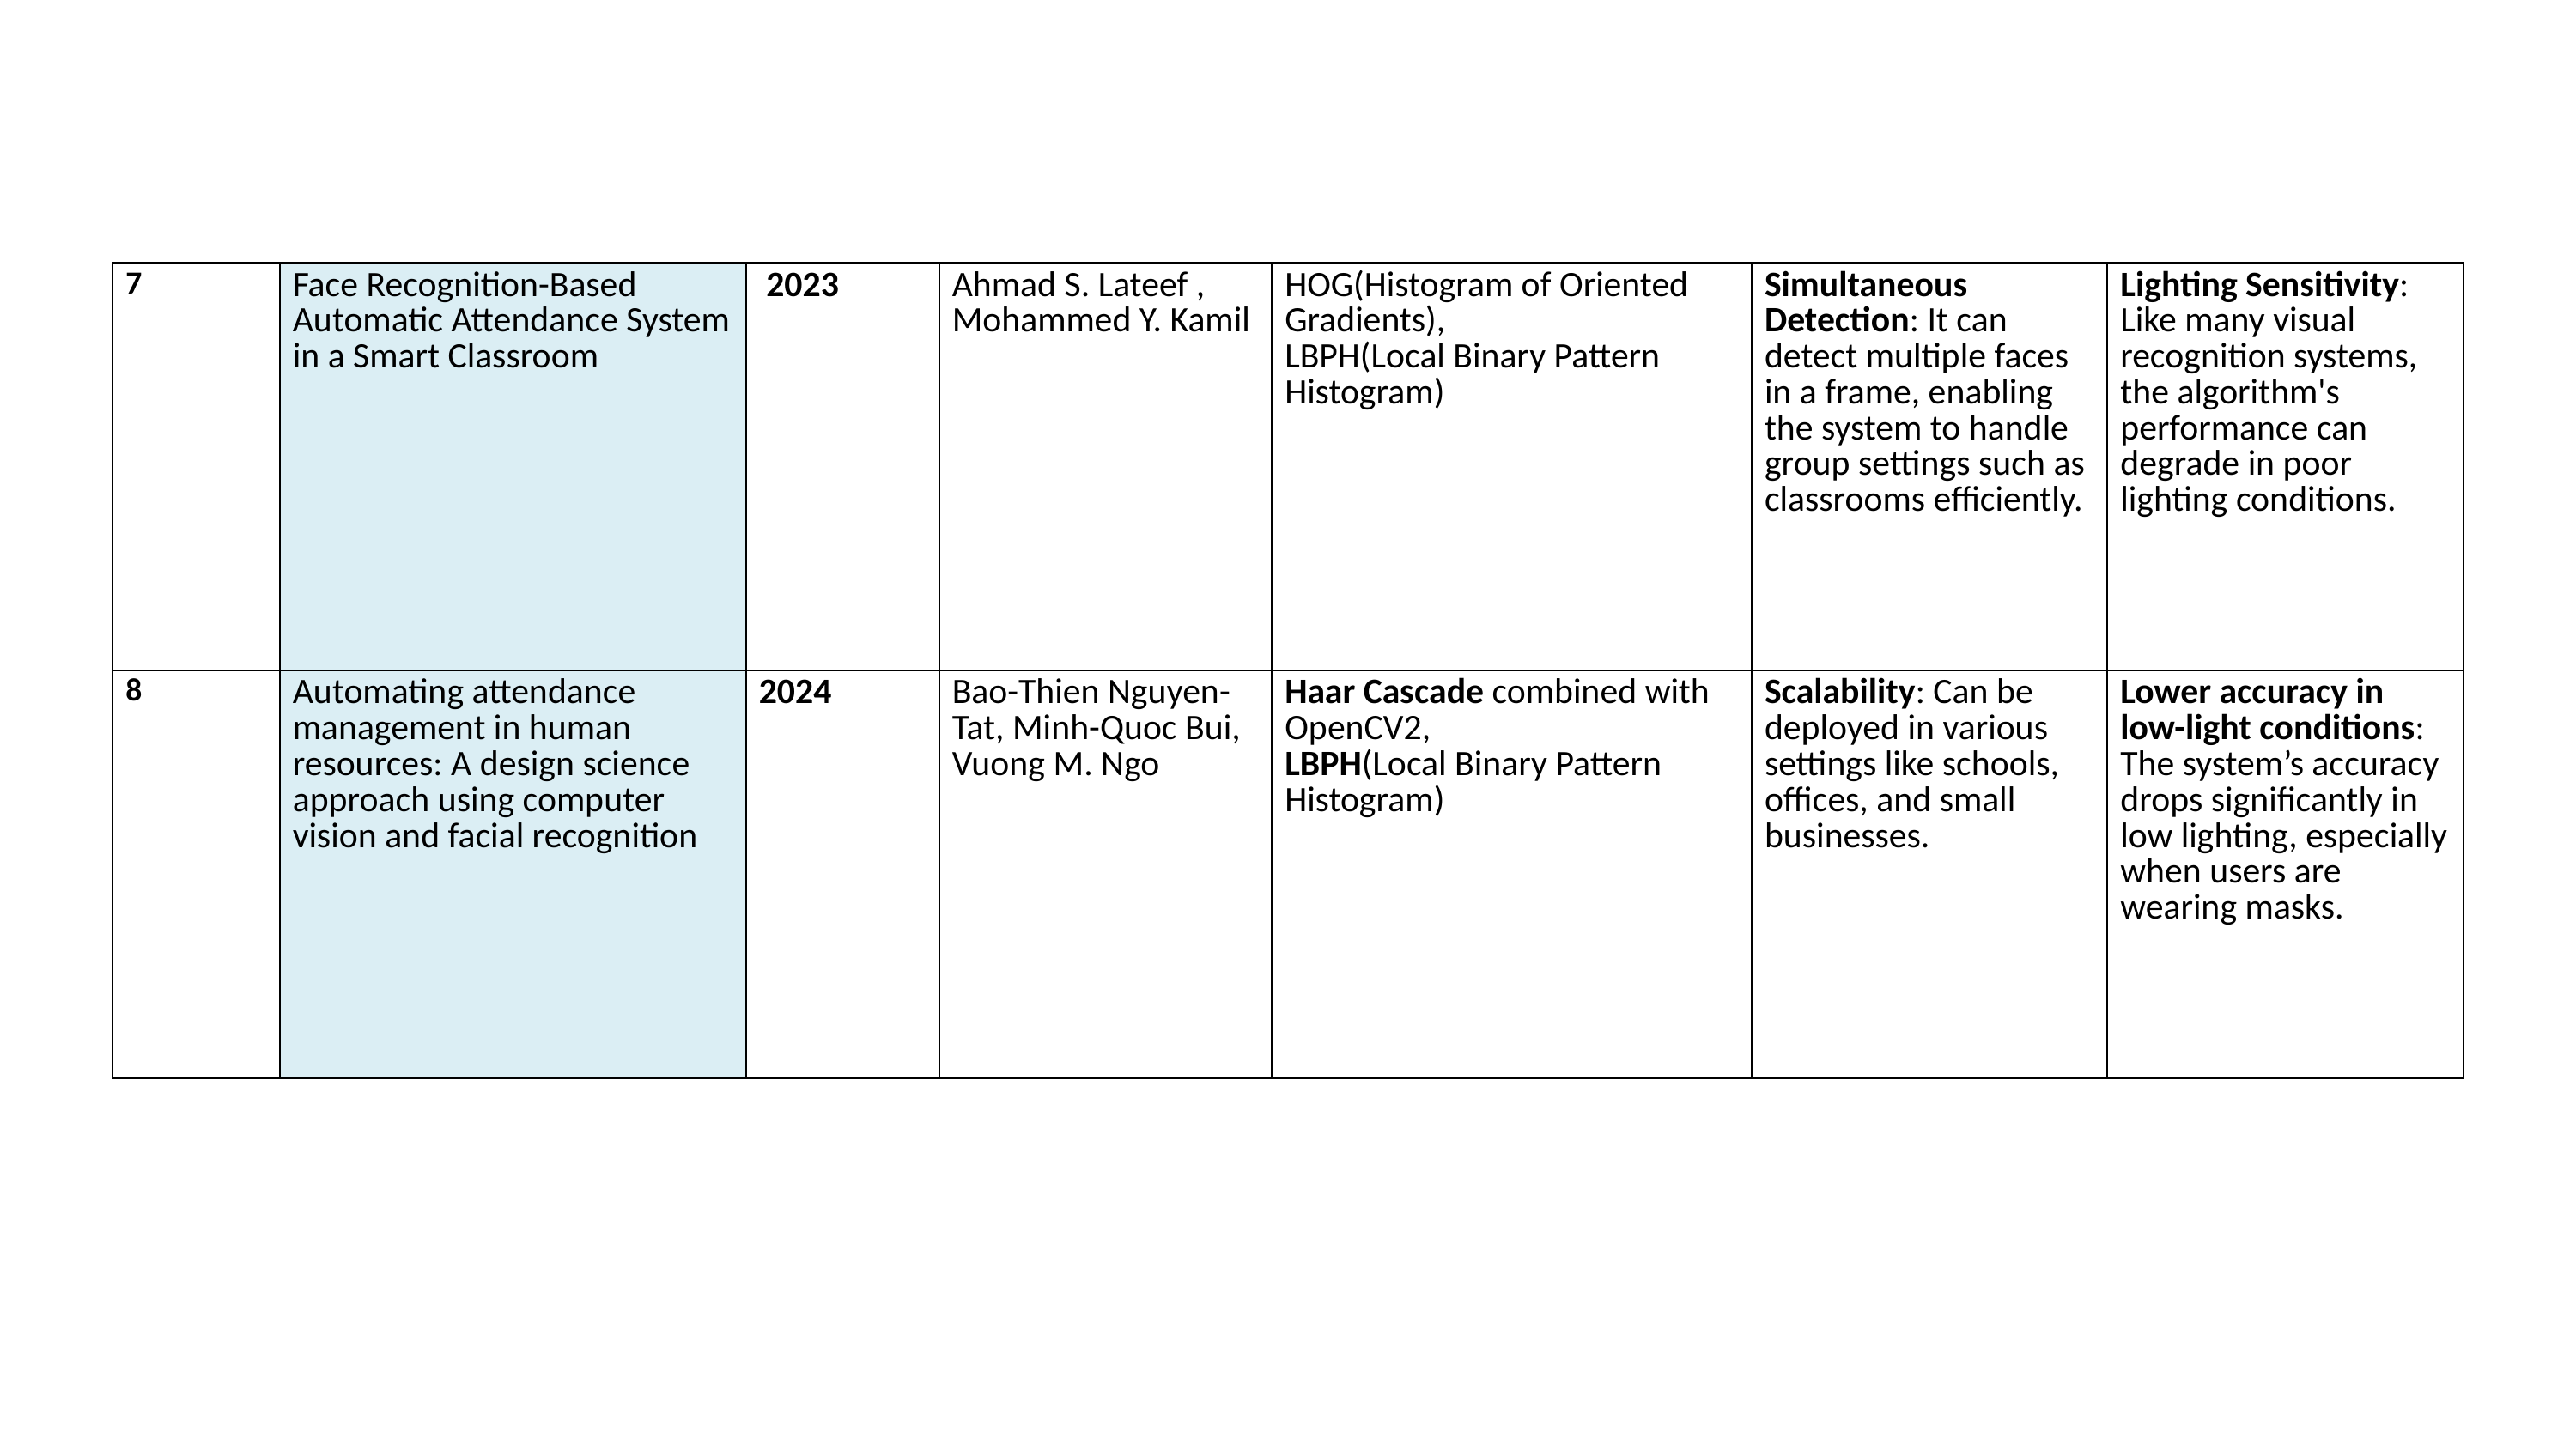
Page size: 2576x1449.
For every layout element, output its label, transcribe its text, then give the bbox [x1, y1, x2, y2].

table_header Simultaneous Detection: It can detect multiple faces in a frame, enabling the system to handle group settings such as classrooms efficiently. [1753, 264, 2106, 670]
table_cell Scalability: Can be deployed in various settings like schools, offices, and small businesses. [1753, 671, 2106, 1077]
table_cell Lower accuracy in low-light conditions: The system’s accuracy drops significantly in low lighting, especially when users are wearing masks. [2108, 671, 2463, 1077]
table_cell 8 [113, 671, 279, 1077]
table_cell Automating attendance management in human resources: A design science approach using computer vision and facial recognition [281, 671, 745, 1077]
table_cell 2024 [747, 671, 939, 1077]
table_header 7 [113, 264, 279, 670]
table_header Face Recognition-Based Automatic Attendance System in a Smart Classroom [281, 264, 745, 670]
table_cell Haar Cascade combined with OpenCV2, LBPH(Local Binary Pattern Histogram) [1273, 671, 1751, 1077]
table_header 2023 [747, 264, 939, 670]
table_cell Bao-Thien Nguyen-Tat, Minh-Quoc Bui, Vuong M. Ngo [940, 671, 1271, 1077]
table_header Lighting Sensitivity: Like many visual recognition systems, the algorithm's performance can degrade in poor lighting conditions. [2108, 264, 2463, 670]
table_header Ahmad S. Lateef , Mohammed Y. Kamil [940, 264, 1271, 670]
table_header HOG(Histogram of Oriented Gradients), LBPH(Local Binary Pattern Histogram) [1273, 264, 1751, 670]
